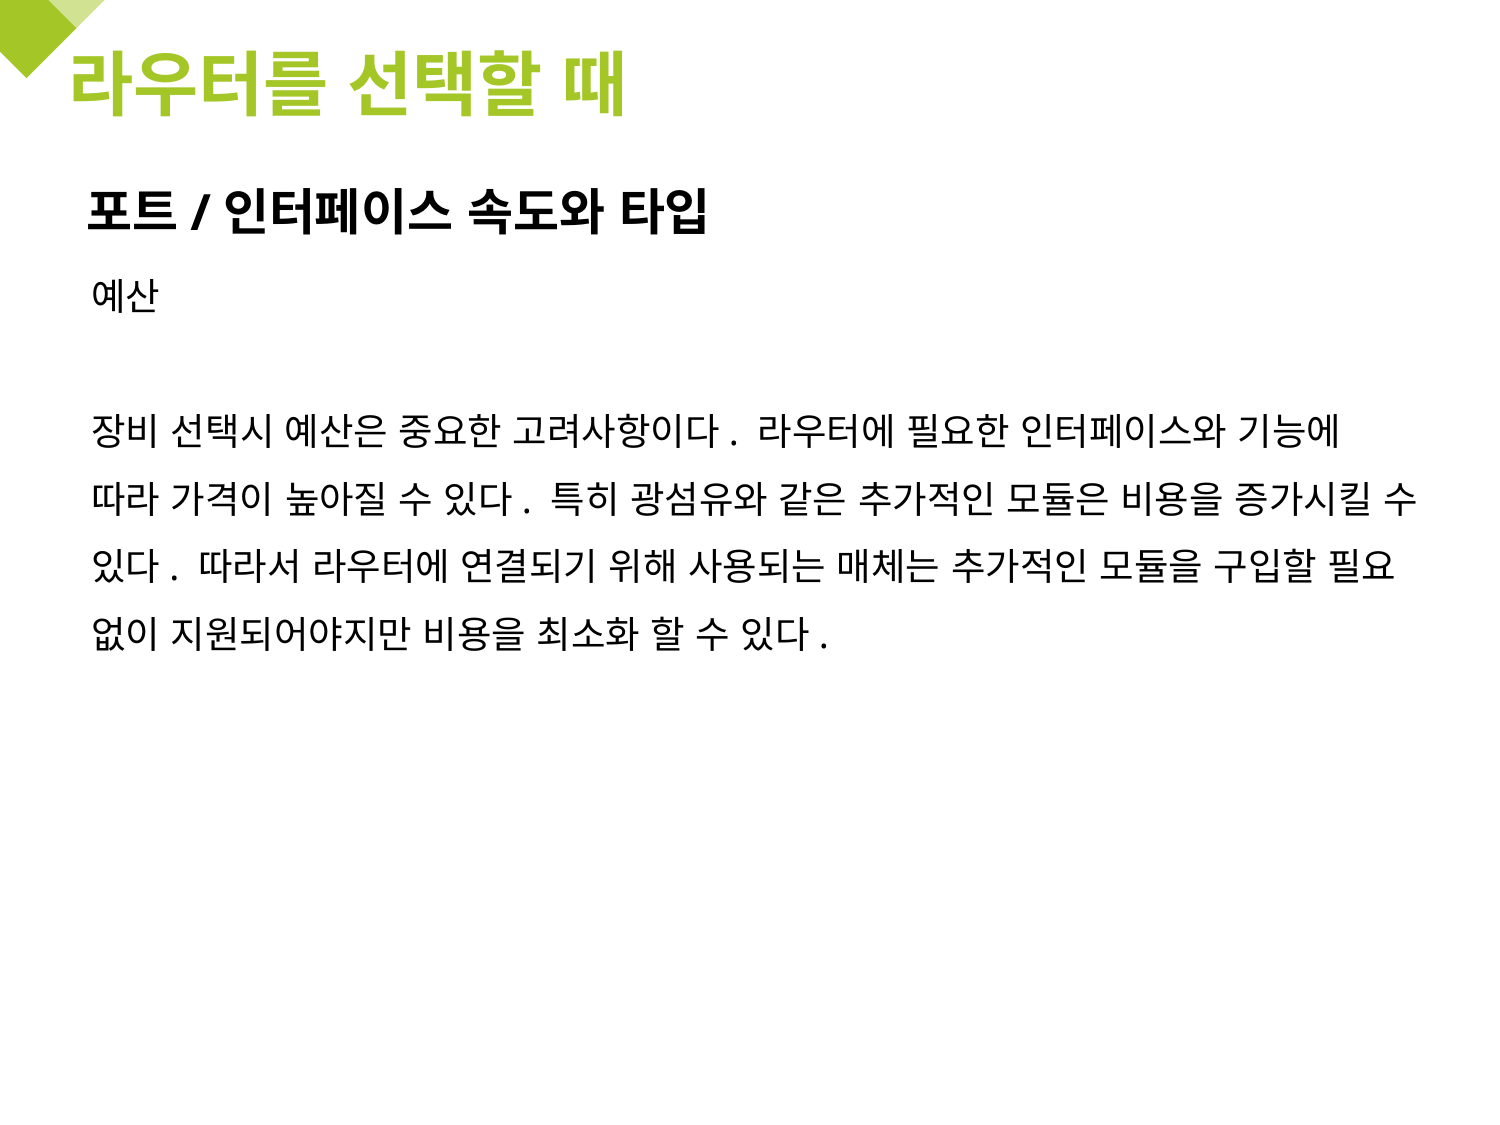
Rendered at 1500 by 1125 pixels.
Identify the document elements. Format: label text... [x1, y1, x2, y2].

title 라우터를 선택할 때 [53, 31, 1347, 133]
text_box 포트/인터페이스 속도와 타입 [71, 172, 727, 248]
text_box 예산 장비 선택시 예산은 중요한 고려사항이다. 라우터에 필요한 인터페이스와 기능에 따라 가격이 높아질 수 있다. 특히 광섬유와 같은 추가적인 모듈은 비용을 증가시킬 수 있다. 따라서 라우터에 연결되기 위해 사용되는 매체는 추가적인 모듈을 구입할 필요 없이 지원되어야지만 비용을 최소화 할 수 있다. [76, 243, 1436, 664]
